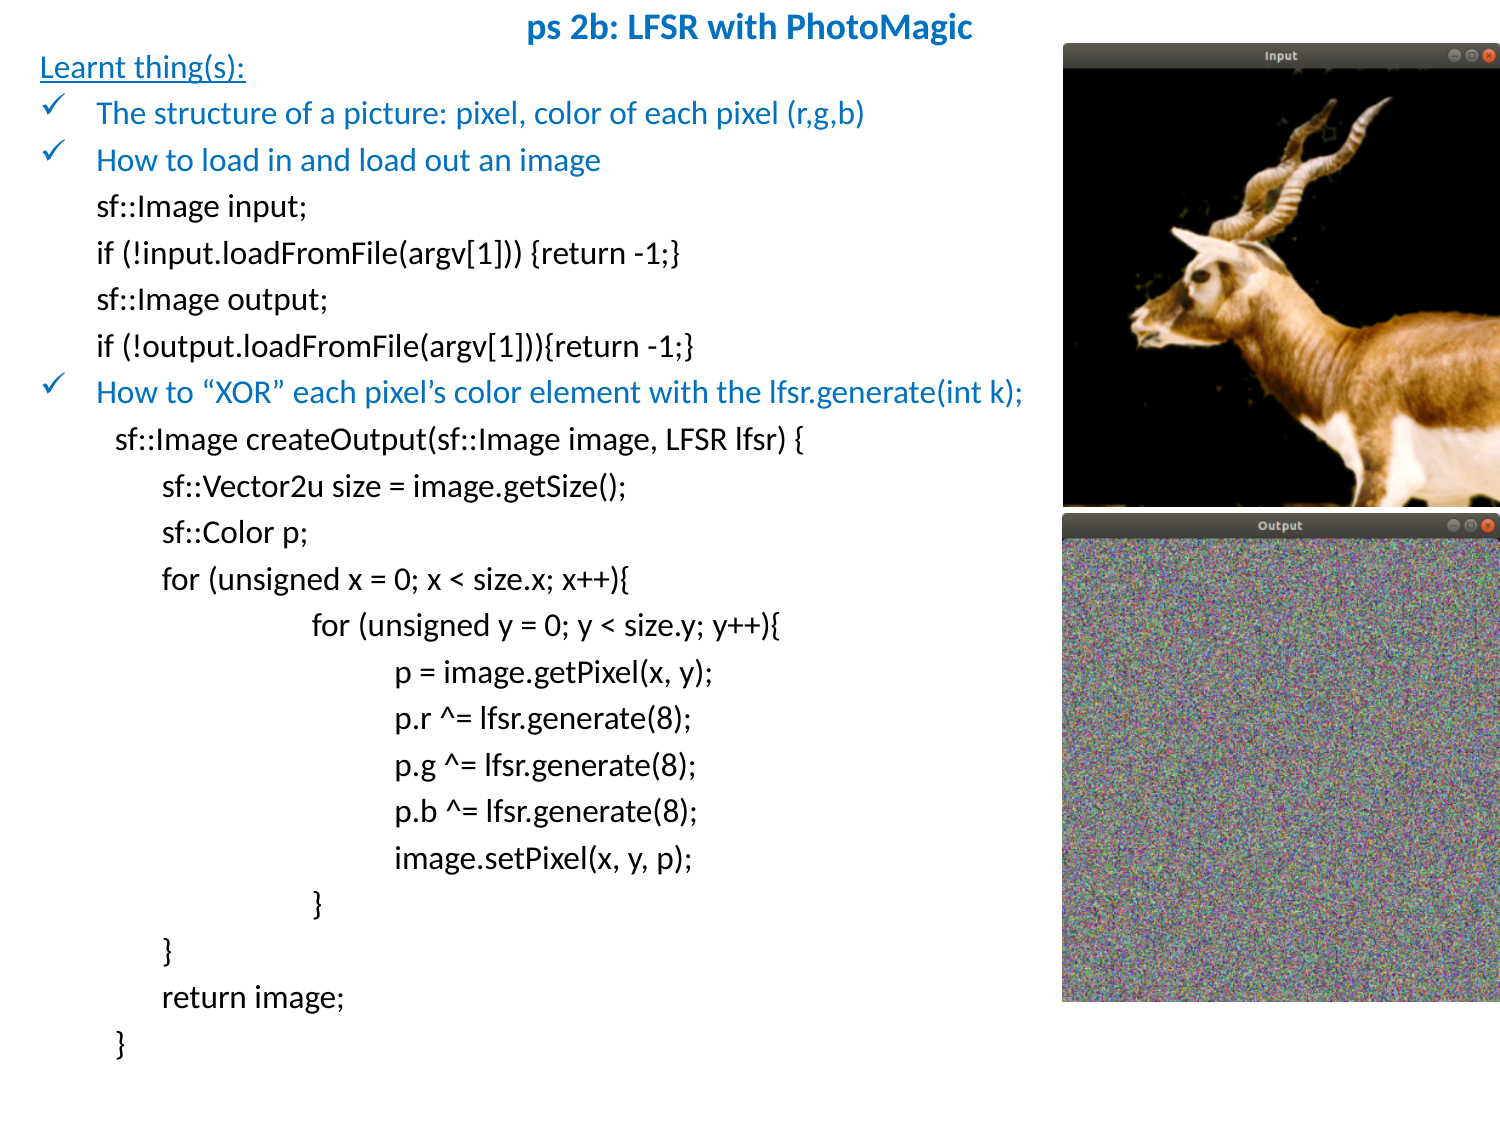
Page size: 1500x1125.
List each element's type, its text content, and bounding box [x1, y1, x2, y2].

title ps 2b: LFSR with PhotoMagic [75, 0, 1425, 37]
list Learnt thing(s): The structure of a picture: pixel, color of each pixel (r,g,b) How to load in and load out an image sf::Image input; if (!input.loadFromFile(argv[1])) {return -1;} sf::Image output; if (!output.loadFromFile(argv[1])){return -1;} How to “XOR” each pixel’s color element with the lfsr.generate(int k); sf::Image createOutput(sf::Image image, LFSR lfsr) { sf::Vector2u size = image.getSize(); sf::Color p; for (unsigned x = 0; x < size.x; x++){ for (unsigned y = 0; y < size.y; y++){ p = image.getPixel(x, y); p.r ^= lfsr.generate(8); p.g ^= lfsr.generate(8); p.b ^= lfsr.generate(8); image.setPixel(x, y, p); } } return image; } [24, 37, 1488, 1100]
picture [1063, 42, 1500, 507]
picture [1062, 512, 1500, 1003]
